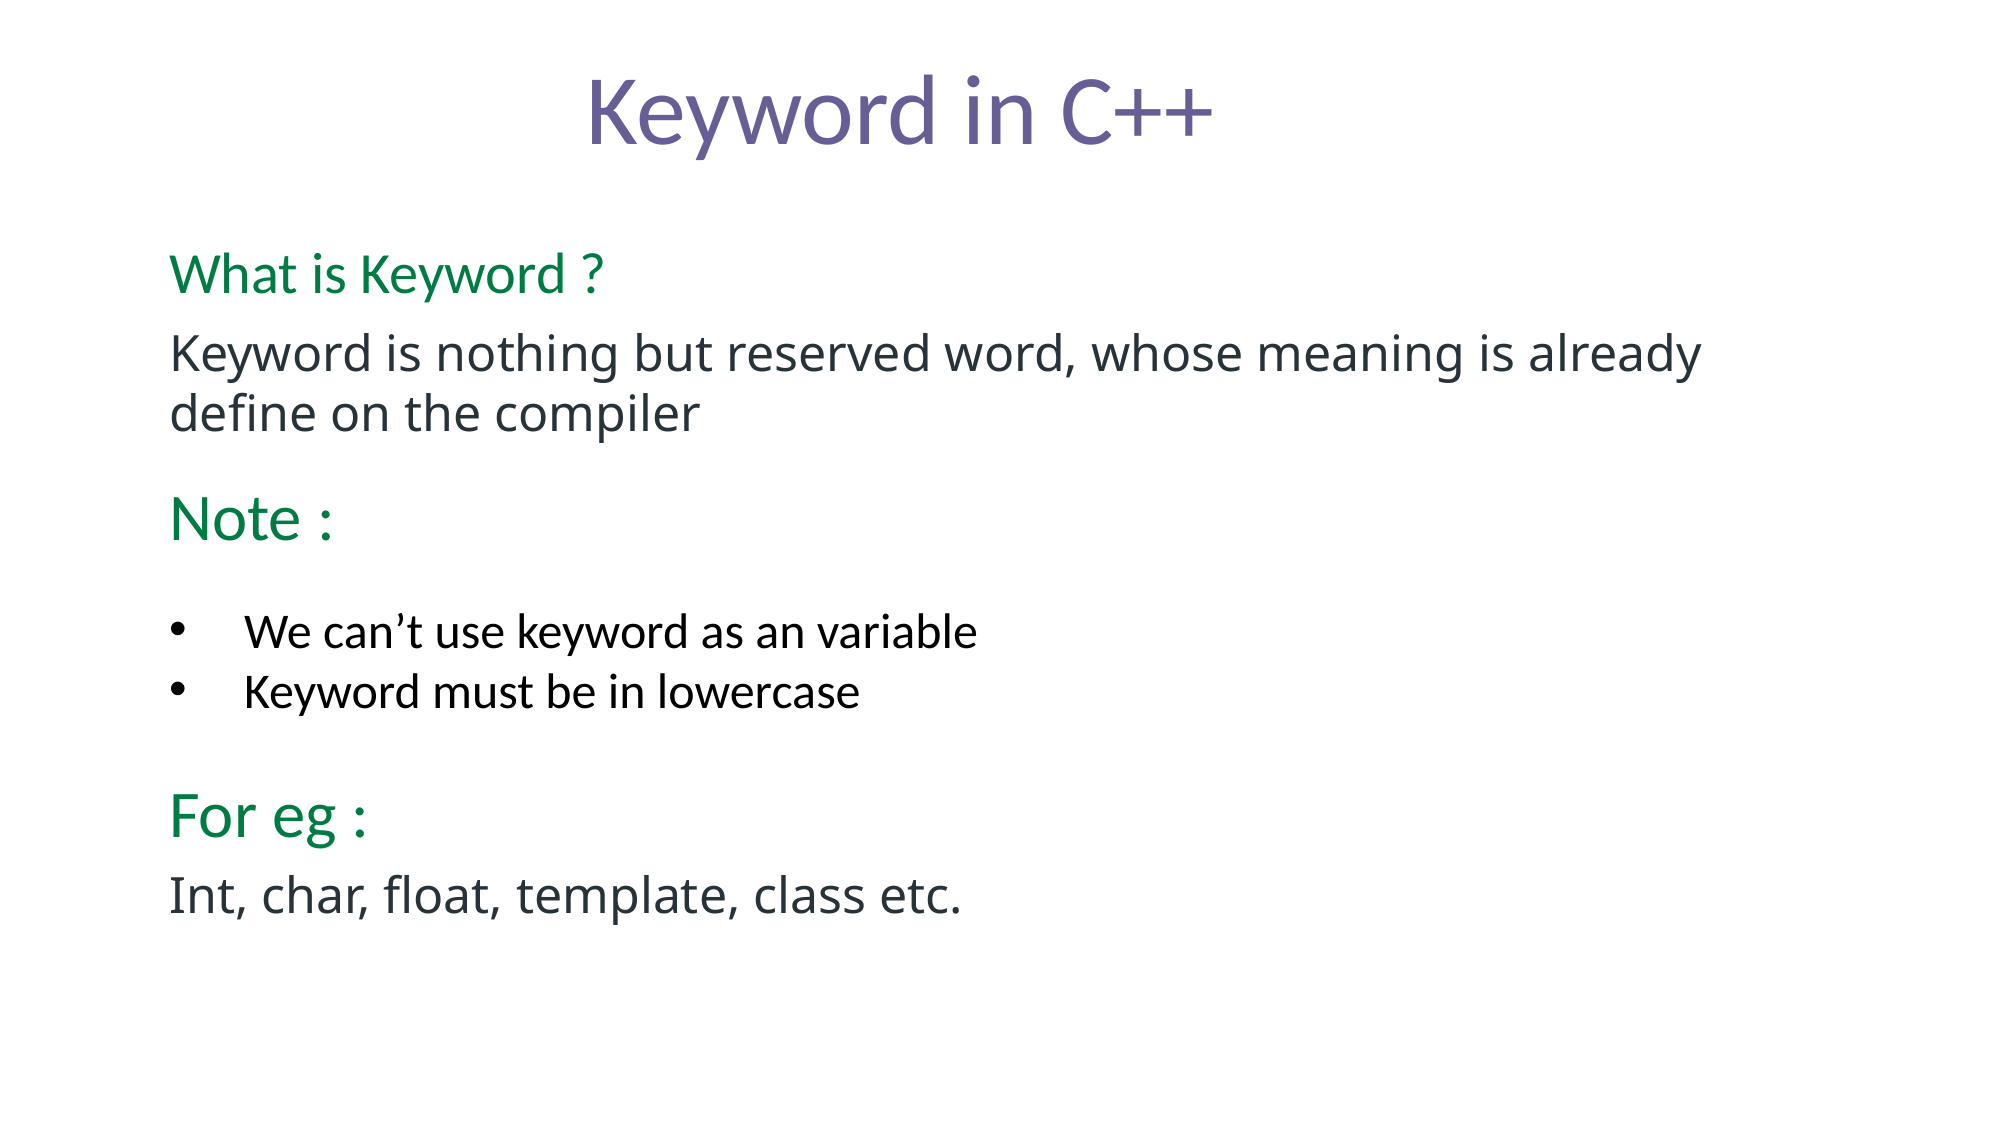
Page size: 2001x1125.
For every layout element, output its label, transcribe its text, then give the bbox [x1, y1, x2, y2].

text_box We can’t use keyword as an variable Keyword must be in lowercase [154, 591, 1843, 726]
text_box Note : [154, 466, 356, 562]
text_box For eg : [154, 762, 403, 855]
text_box Keyword is nothing but reserved word, whose meaning is already define on the compiler [154, 313, 1877, 449]
text_box Int, char, float, template, class etc. [154, 855, 1877, 931]
text_box What is Keyword ? [154, 228, 846, 313]
text_box Keyword in C++ [571, 36, 1856, 172]
